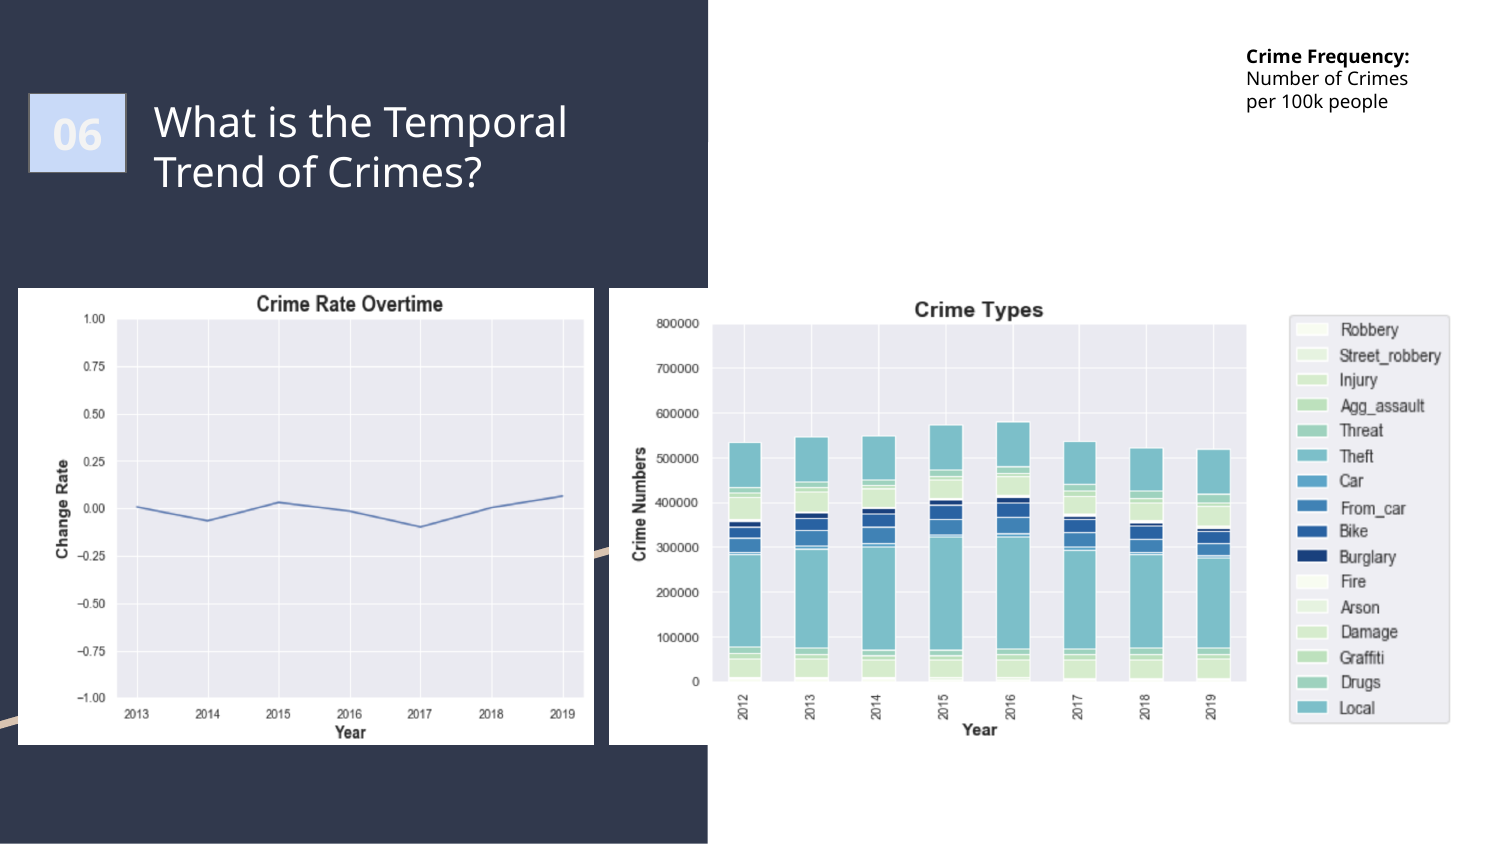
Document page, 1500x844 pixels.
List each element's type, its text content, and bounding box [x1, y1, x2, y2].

text_box 06 [29, 93, 127, 173]
picture [18, 288, 594, 745]
text_box Crime Frequency: Number of Crimes per 100k people [1231, 29, 1445, 148]
picture [609, 288, 1280, 745]
picture [1285, 298, 1464, 735]
title What is the Temporal Trend of Crimes? [138, 81, 747, 493]
